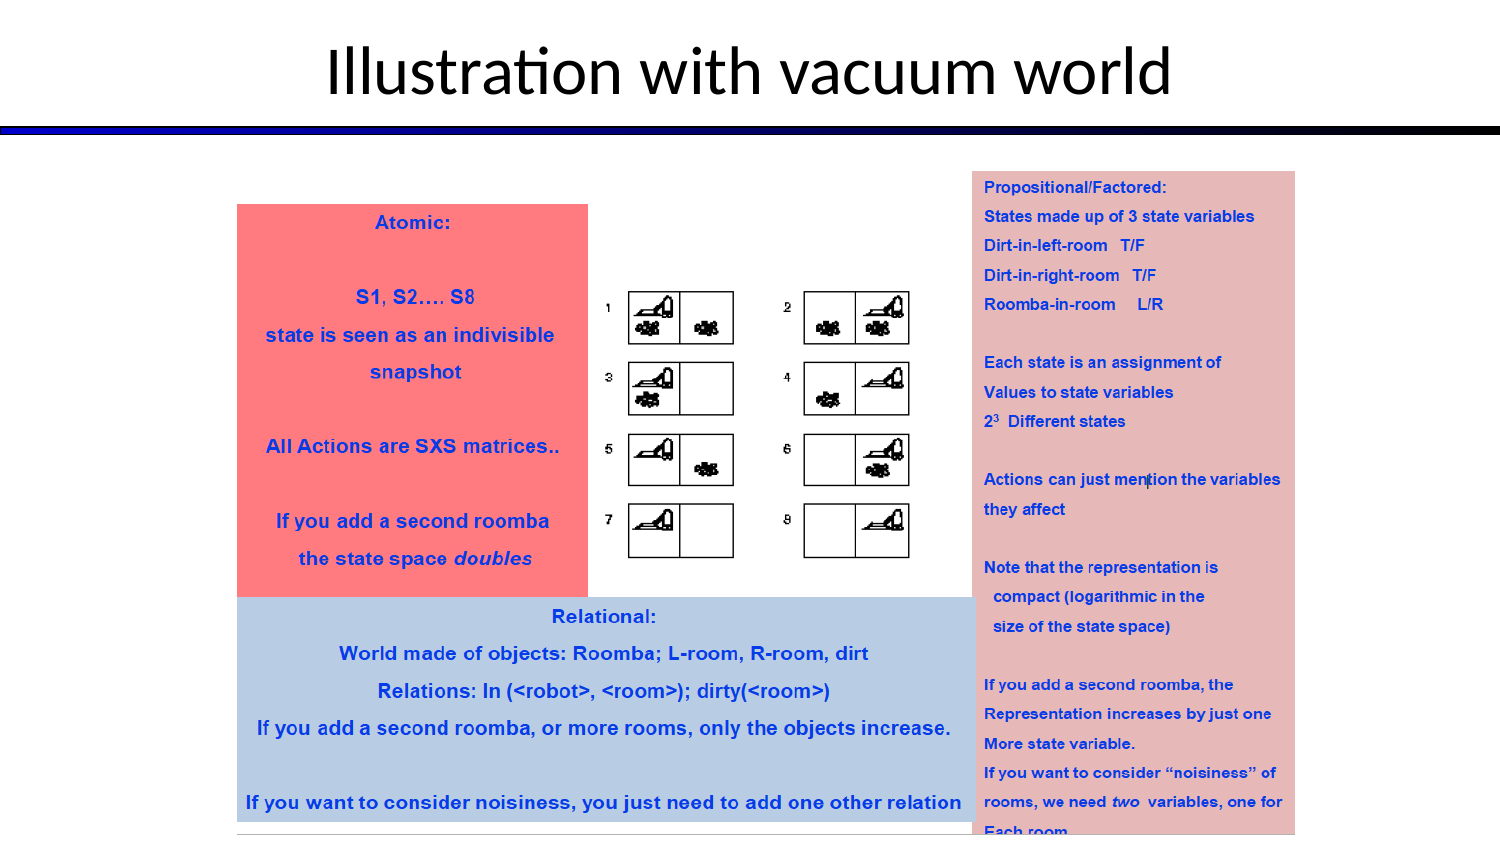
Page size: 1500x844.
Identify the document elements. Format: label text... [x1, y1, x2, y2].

title Illustration with vacuum world [0, 0, 1500, 138]
picture [237, 165, 1295, 835]
